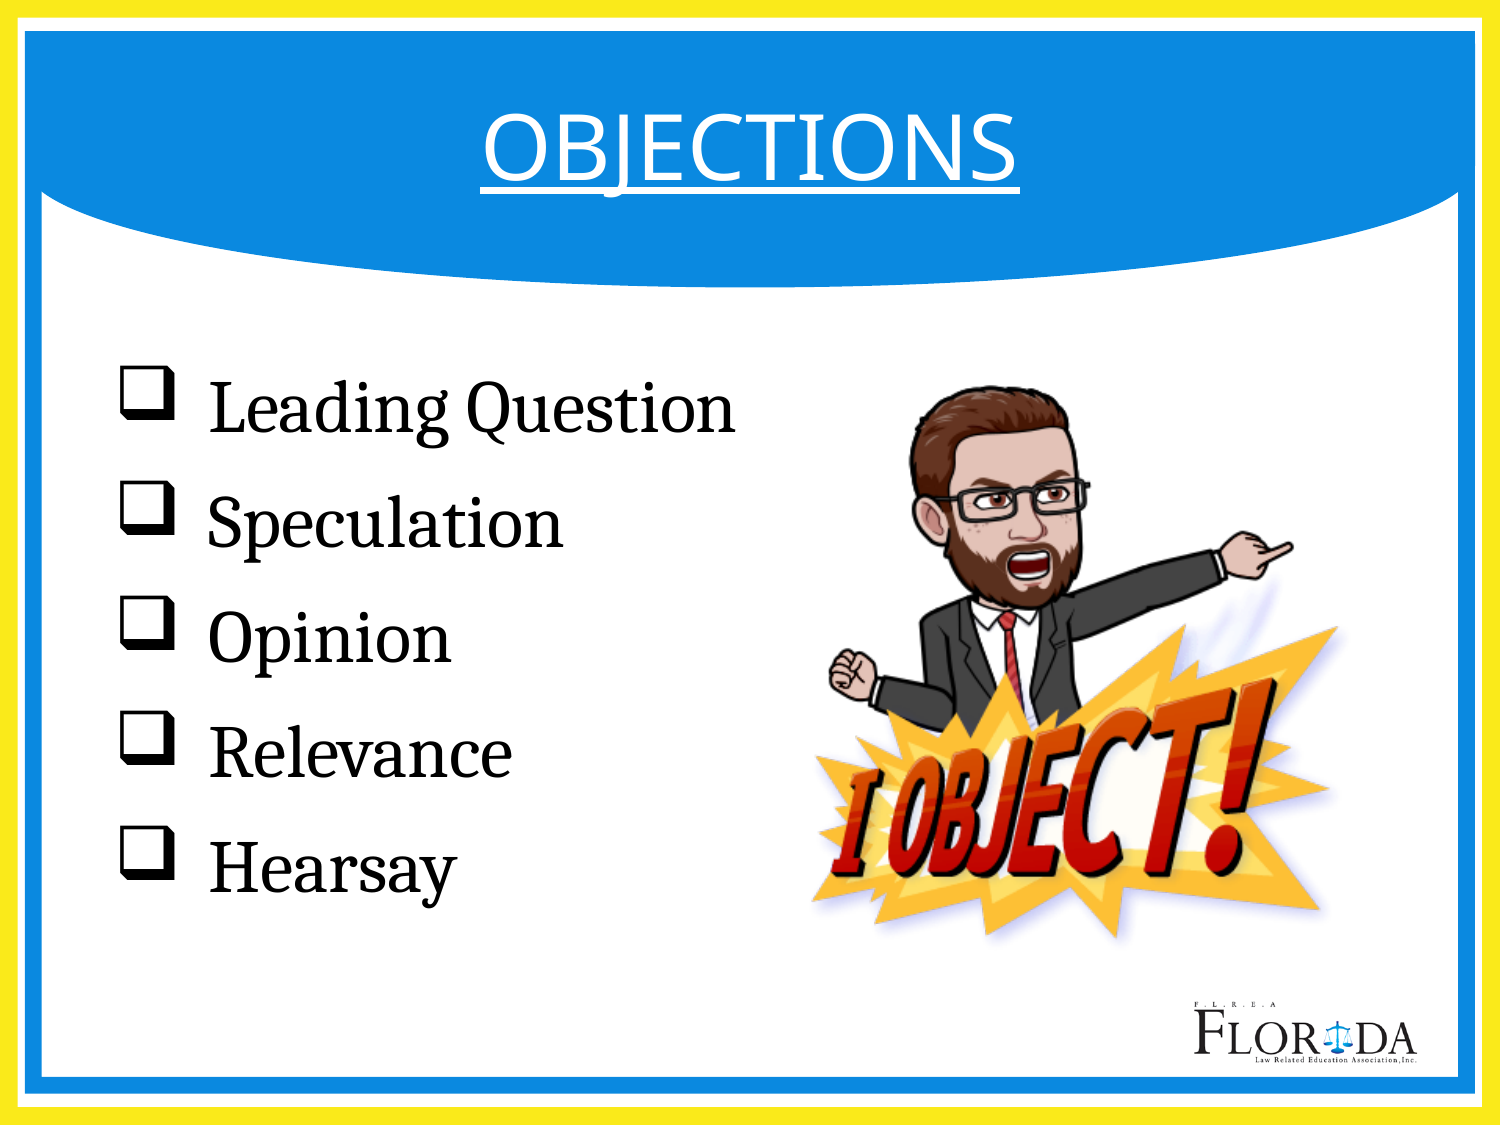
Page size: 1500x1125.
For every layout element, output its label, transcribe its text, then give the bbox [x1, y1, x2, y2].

picture [765, 337, 1388, 960]
title OBJECTIONS [75, 50, 1425, 238]
picture [1175, 987, 1448, 1068]
text_box Leading Question Speculation Opinion Relevance Hearsay [99, 350, 1388, 1030]
